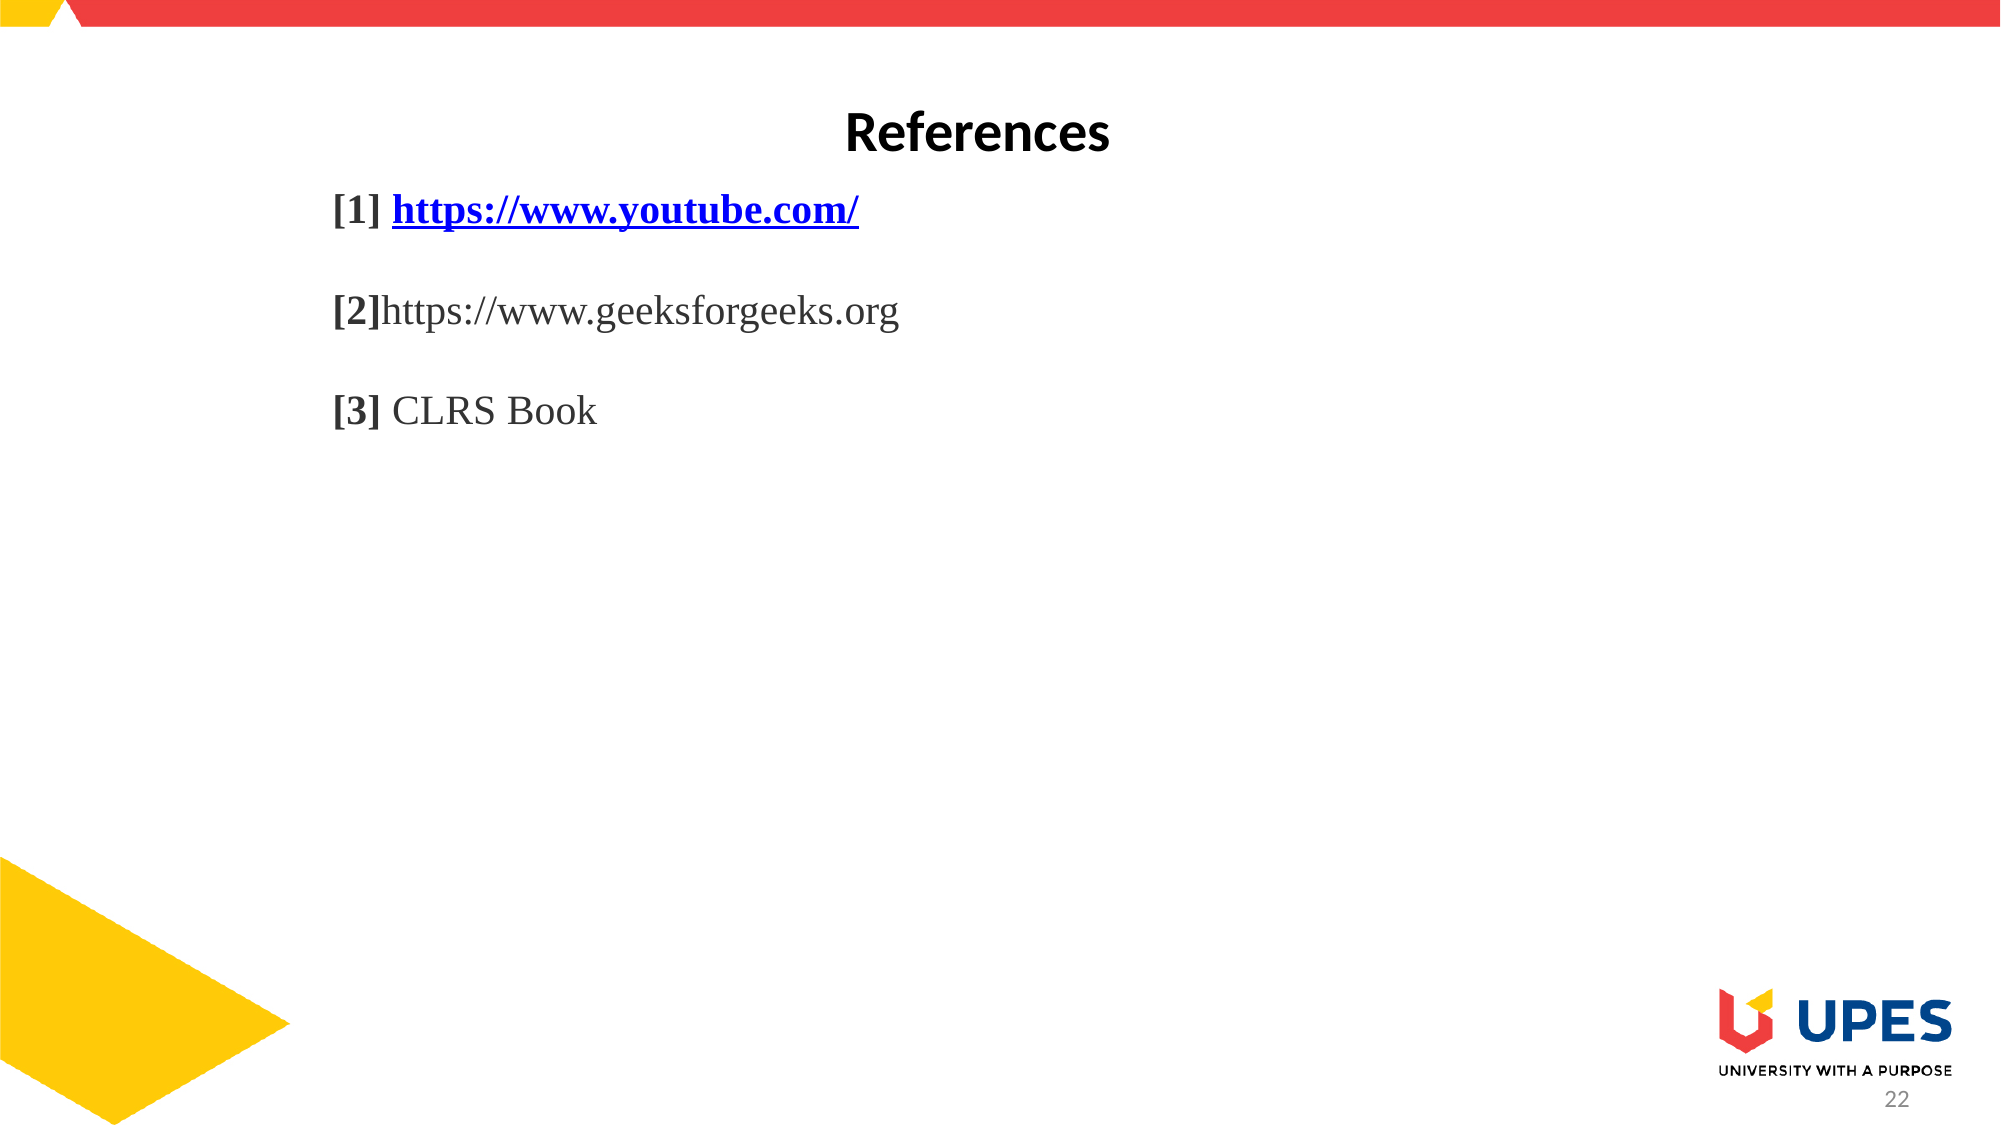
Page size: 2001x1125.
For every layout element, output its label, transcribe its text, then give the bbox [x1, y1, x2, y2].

text_box [1] https://www.youtube.com/ [2]https://www.geeksforgeeks.org [3] CLRS Book [317, 174, 1707, 440]
text_box References [528, 85, 1429, 171]
picture [0, 0, 2001, 1125]
